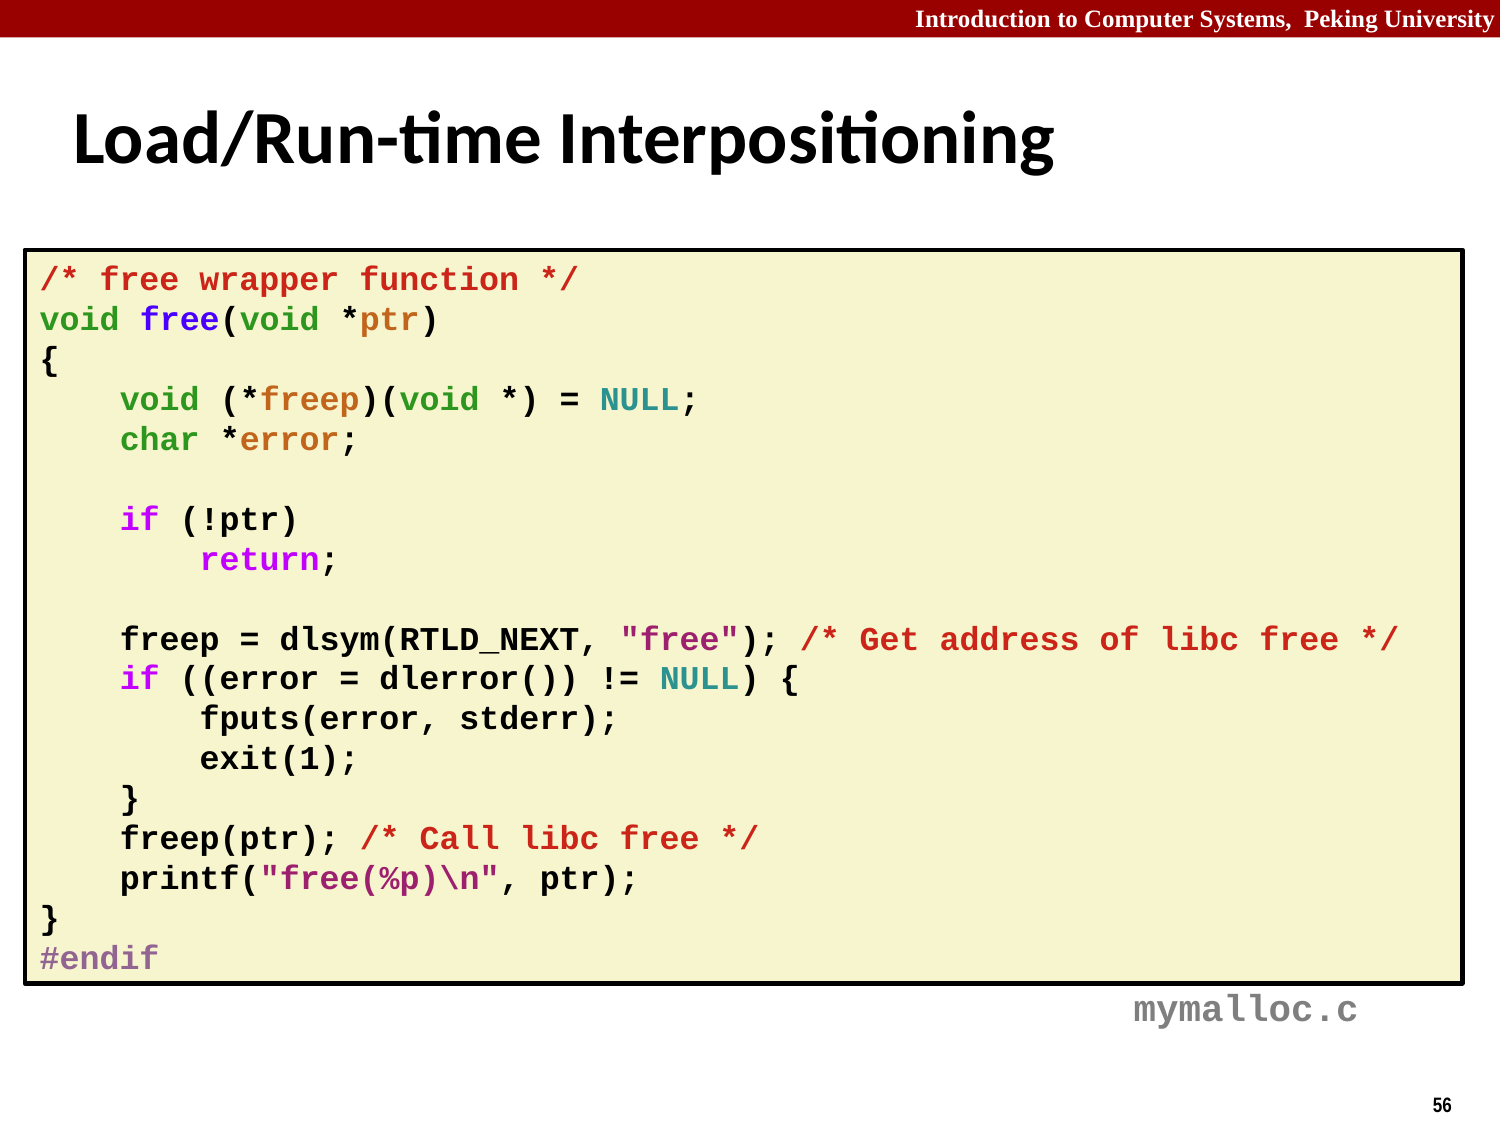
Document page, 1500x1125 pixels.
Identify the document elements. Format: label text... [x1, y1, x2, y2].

text_box mymalloc.c [1118, 976, 1374, 1037]
title Load/Run-time Interpositioning [58, 71, 1305, 197]
text_box /* free wrapper function */ void free(void *ptr) { void (*freep)(void *) = NULL; char *error; if (!ptr) return; freep = dlsym(RTLD_NEXT, "free"); /* Get address of libc free */ if ((error = dlerror()) != NULL) { fputs(error, stderr); exit(1); } freep(ptr); /* Call libc free */ printf("free(%p)\n", ptr); } #endif [24, 249, 1463, 984]
